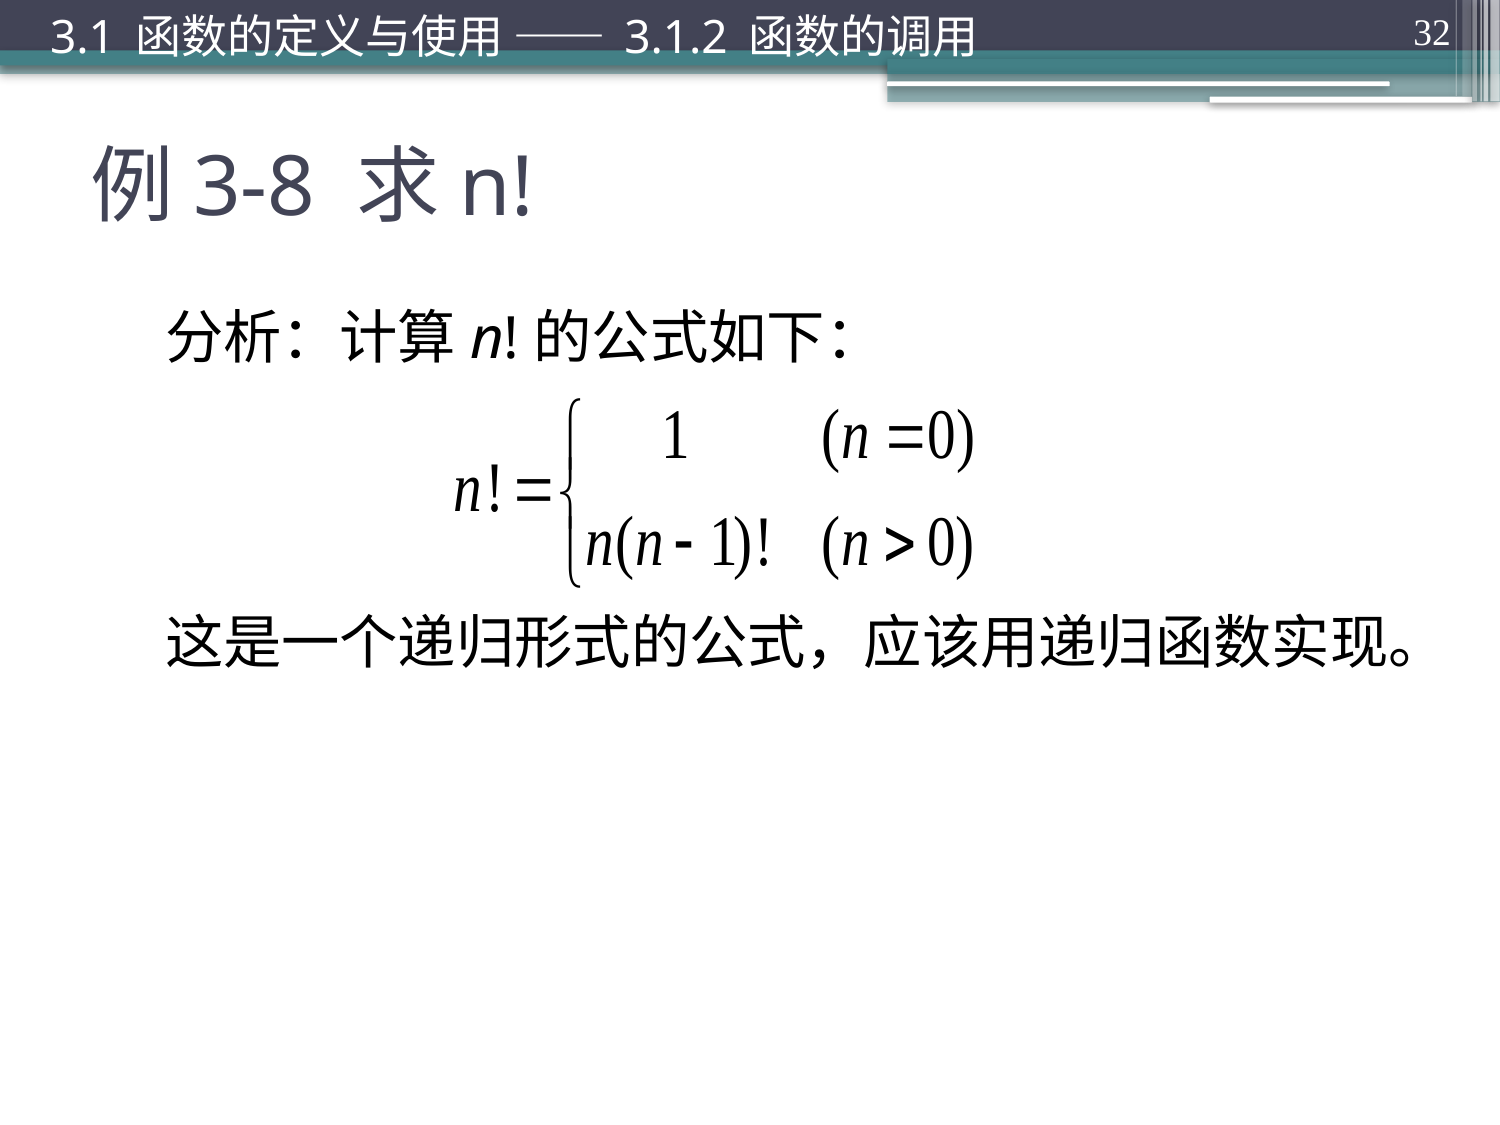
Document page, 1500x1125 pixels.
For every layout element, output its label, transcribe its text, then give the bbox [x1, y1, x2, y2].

title 例3-8 求n! [75, 94, 1425, 270]
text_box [445, 386, 985, 601]
list 分析：计算n!的公式如下： 这是一个递归形式的公式，应该用递归函数实现。 [75, 292, 1425, 1079]
text_box 3.1 函数的定义与使用 —— 3.1.2 函数的调用 [35, 0, 1360, 71]
slide_number 32 [1360, 0, 1466, 61]
